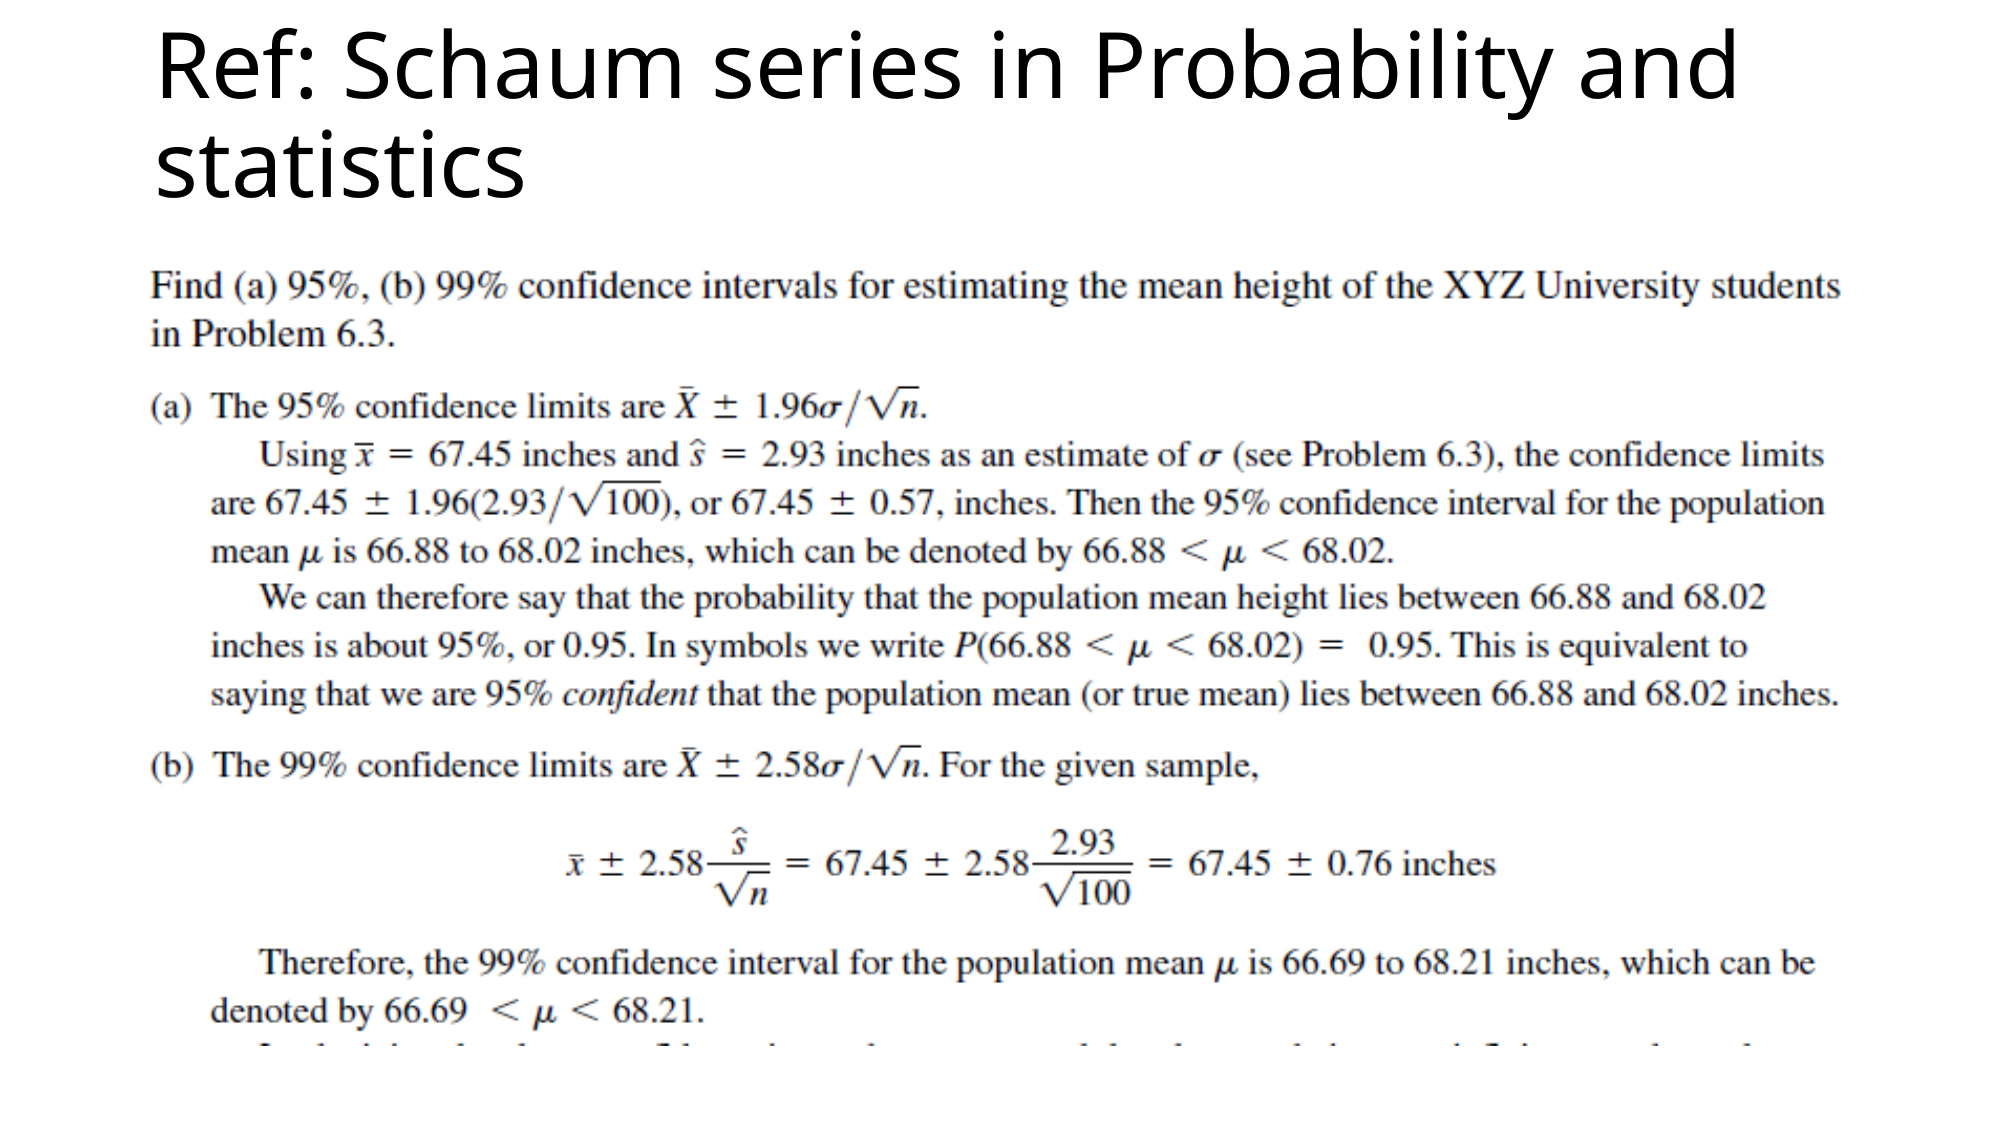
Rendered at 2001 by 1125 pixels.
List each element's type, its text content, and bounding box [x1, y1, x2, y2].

title Ref: Schaum series in Probability and statistics [139, 59, 1863, 178]
picture [139, 261, 1887, 1046]
